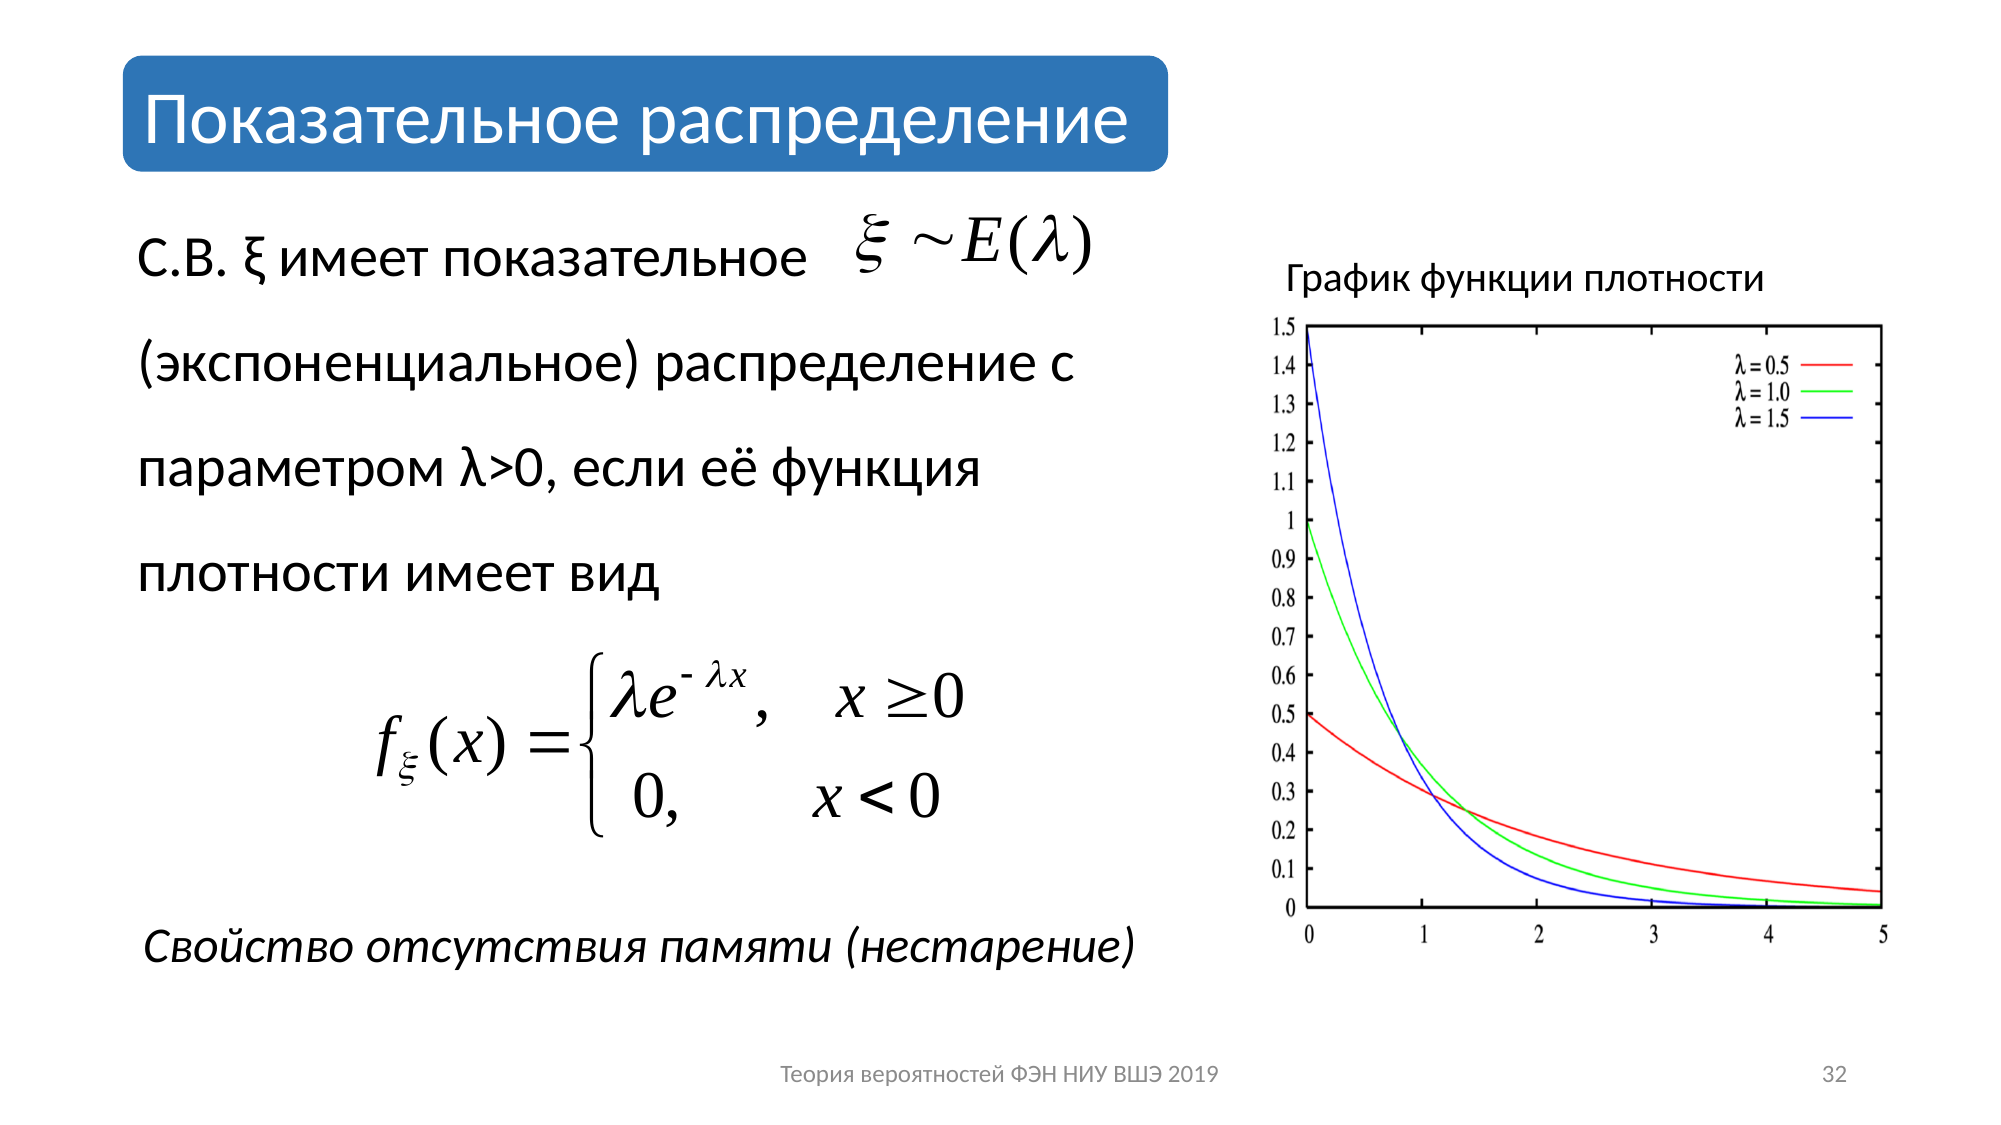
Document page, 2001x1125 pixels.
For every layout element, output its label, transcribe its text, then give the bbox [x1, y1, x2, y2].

footer Теория вероятностей ФЭН НИУ ВШЭ 2019 [662, 1042, 1338, 1103]
picture [1271, 315, 1888, 944]
text_box Показательное распределение [122, 55, 1169, 172]
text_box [845, 200, 1107, 290]
text_box С.В. ξ имеет показательное (экспоненциальное) распределение с параметром λ>0, если её функция плотности имеет вид [122, 176, 1261, 611]
text_box Свойство отсутствия памяти (нестарение) [128, 905, 1266, 981]
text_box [354, 639, 976, 851]
slide_number 32 [1412, 1042, 1863, 1103]
text_box График функции плотности [1271, 242, 1885, 307]
